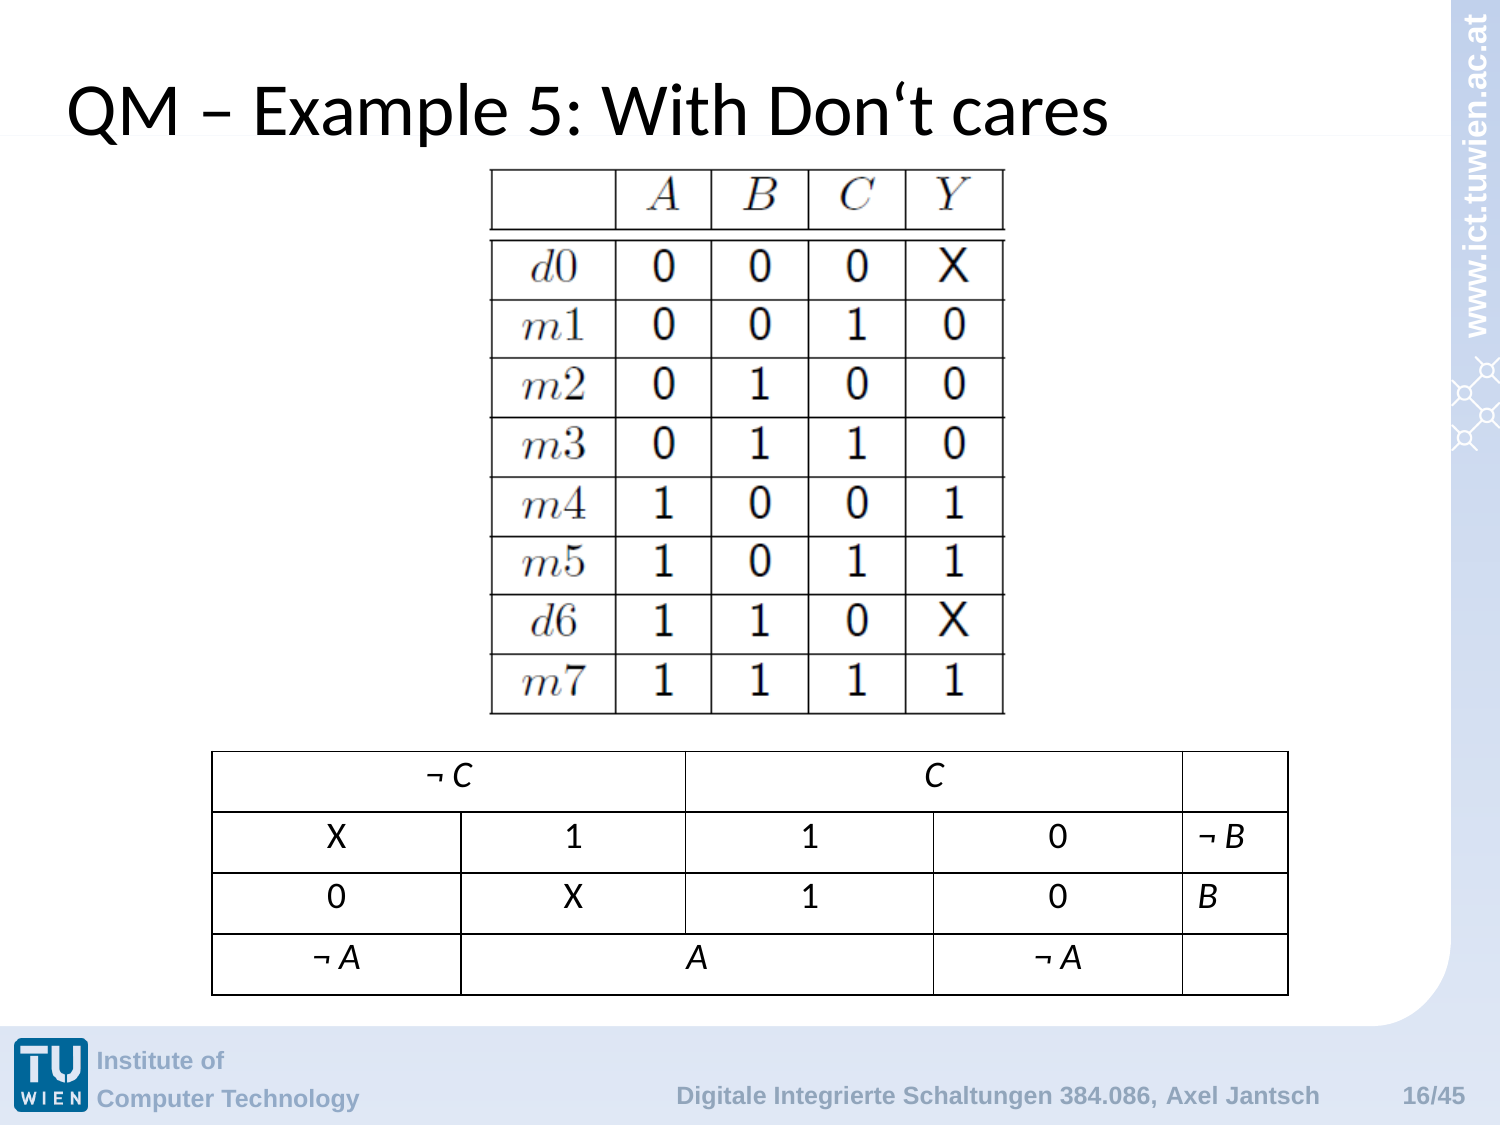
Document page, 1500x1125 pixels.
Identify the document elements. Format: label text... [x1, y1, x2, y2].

table_cell X [213, 813, 460, 872]
title QM – Example 5: With Don‘t cares [51, 11, 1412, 200]
table_cell 0 [213, 874, 460, 933]
table_cell 1 [462, 813, 685, 872]
table_header [1183, 752, 1287, 811]
table_header ¬ C [213, 752, 685, 811]
picture [68, 1046, 80, 1082]
table_cell A [462, 935, 933, 994]
table_cell 0 [934, 874, 1182, 933]
table_cell 1 [686, 874, 933, 933]
picture [22, 1092, 35, 1104]
picture [31, 1056, 38, 1082]
table_header C [686, 752, 1182, 811]
table_cell ¬ A [213, 935, 460, 994]
picture [55, 1092, 62, 1104]
table_cell ¬ A [934, 935, 1182, 994]
table_cell ¬ B [1183, 813, 1287, 872]
table_cell 0 [934, 813, 1182, 872]
picture [21, 1046, 47, 1053]
table_cell B [1183, 874, 1287, 933]
footer Digitale Integrierte Schaltungen 384.086, Axel Jantsch [585, 1029, 1336, 1118]
picture [482, 160, 1018, 732]
table_cell X [462, 874, 685, 933]
table_cell 1 [686, 813, 933, 872]
picture [52, 1046, 64, 1081]
table_cell [1183, 935, 1287, 994]
picture [71, 1092, 80, 1104]
